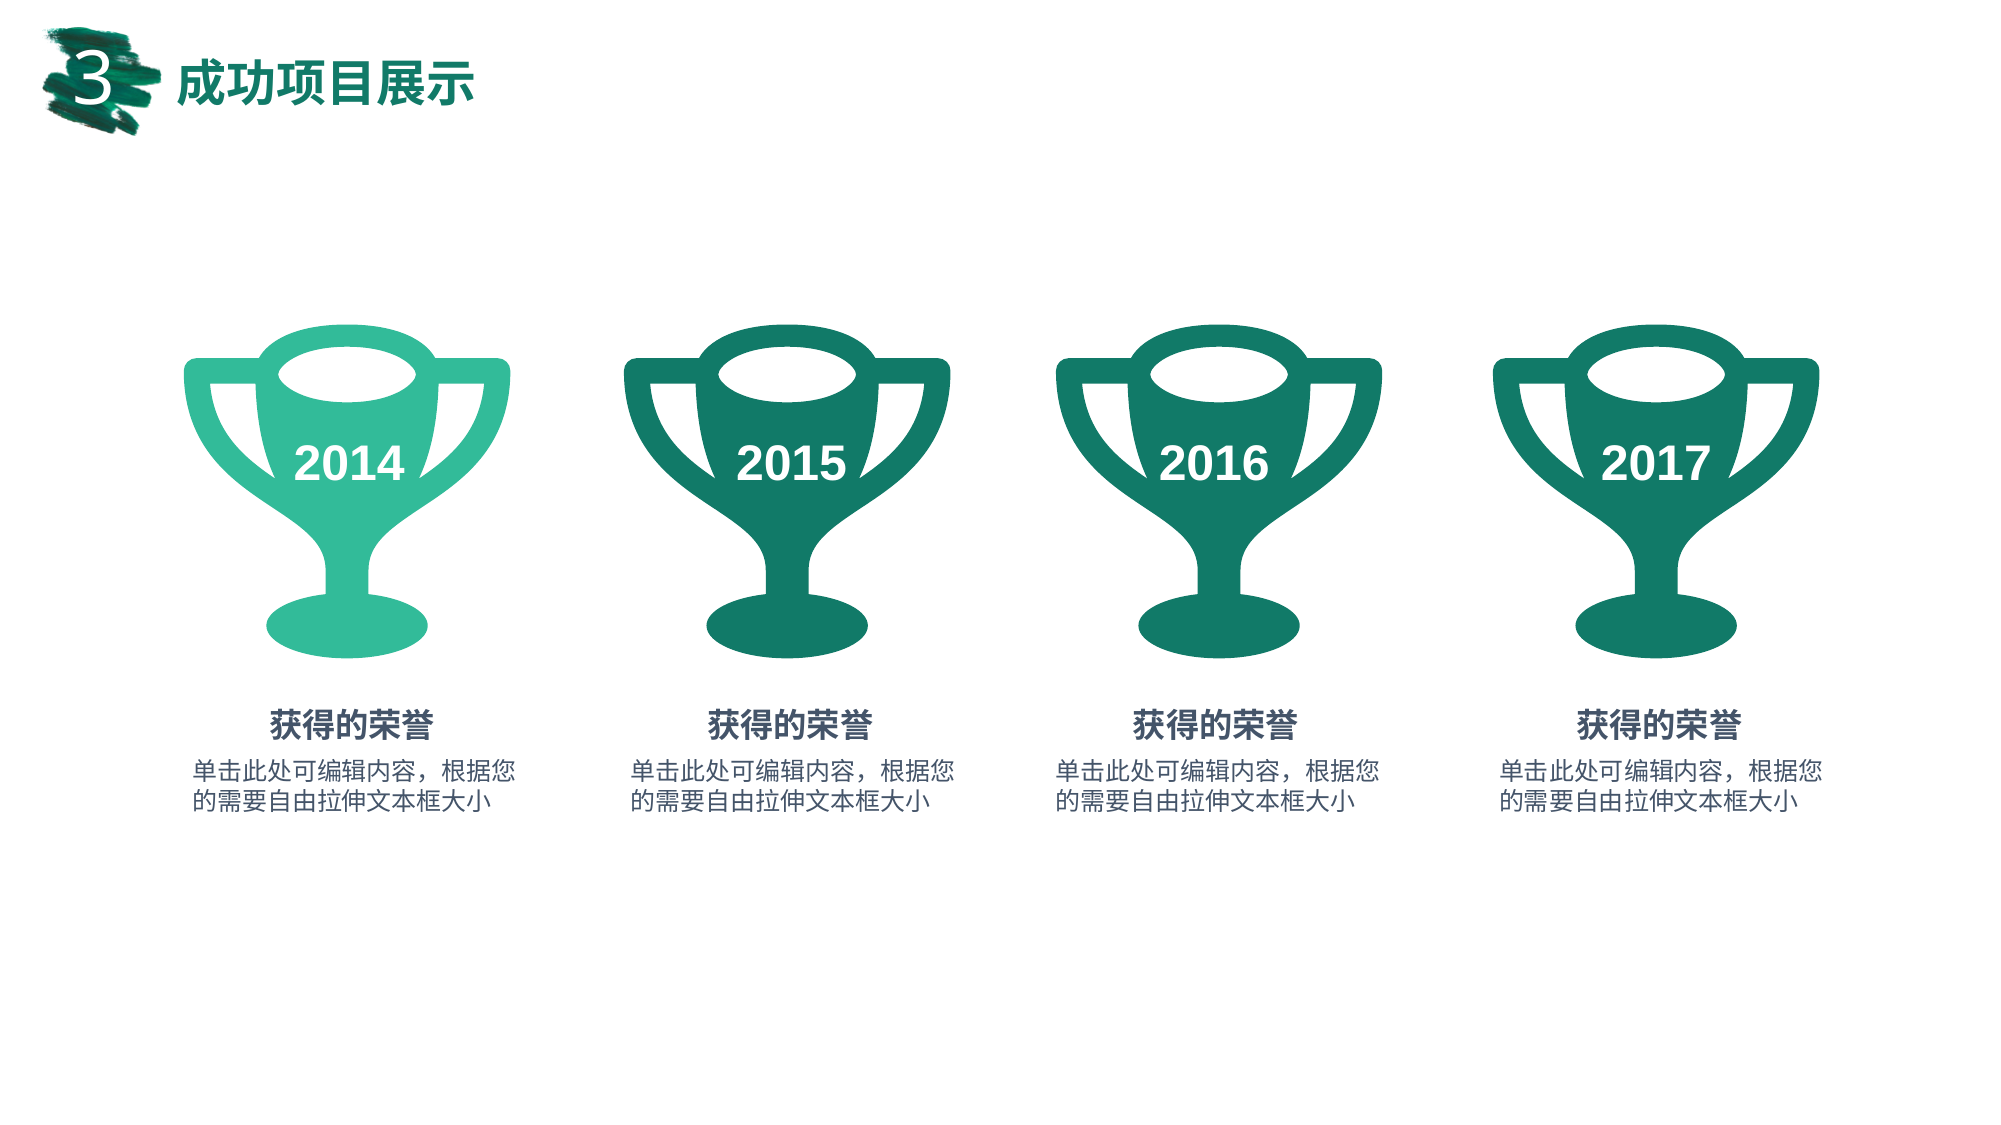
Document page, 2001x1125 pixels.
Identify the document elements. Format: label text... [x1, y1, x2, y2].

text_box 获得的荣誉 [630, 704, 951, 745]
text_box 成功项目展示 [168, 43, 533, 119]
text_box [1492, 324, 1820, 659]
text_box 获得的荣誉 [1499, 704, 1820, 745]
text_box 2014 [275, 430, 424, 491]
text_box [1055, 324, 1383, 659]
text_box 2015 [717, 430, 866, 491]
text_box 获得的荣誉 [1055, 704, 1377, 745]
picture [42, 25, 163, 136]
text_box 单击此处可编辑内容，根据您的需要自由拉伸文本框大小 [1499, 755, 1831, 816]
text_box 单击此处可编辑内容，根据您的需要自由拉伸文本框大小 [1055, 755, 1388, 816]
text_box [183, 324, 511, 659]
text_box 2016 [1140, 430, 1289, 491]
text_box 单击此处可编辑内容，根据您的需要自由拉伸文本框大小 [192, 755, 524, 816]
text_box 获得的荣誉 [192, 704, 513, 745]
text_box [623, 324, 951, 659]
text_box 2017 [1582, 430, 1731, 491]
text_box 单击此处可编辑内容，根据您的需要自由拉伸文本框大小 [630, 755, 962, 816]
